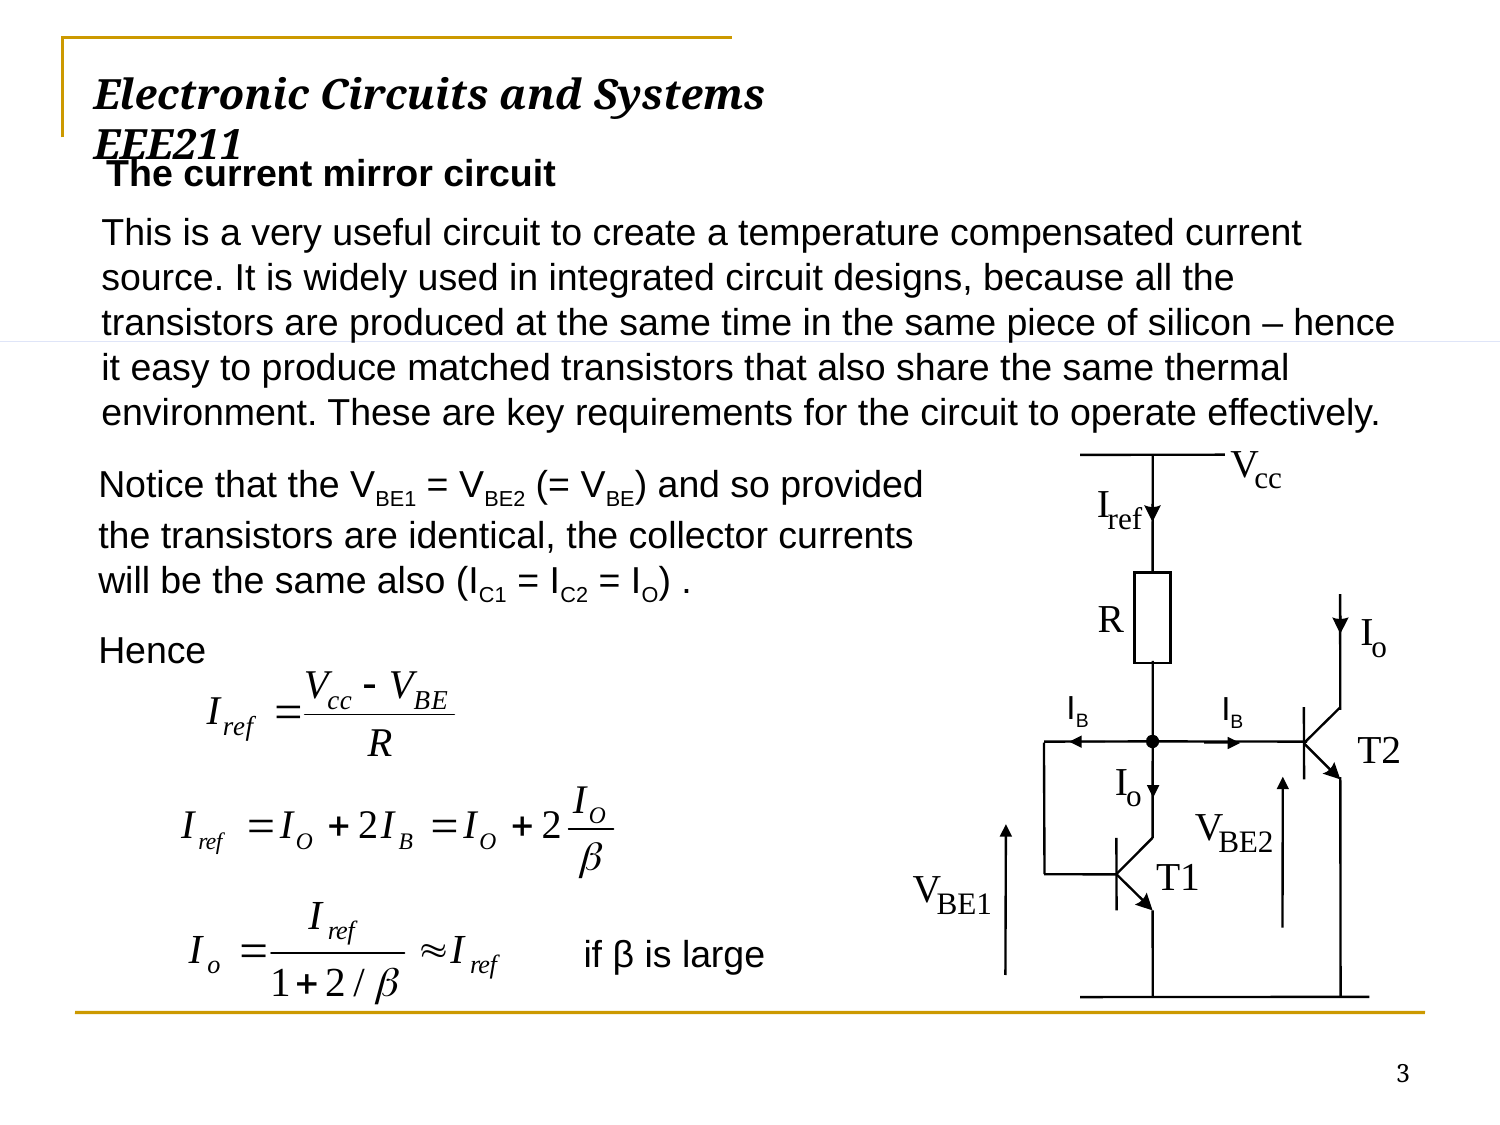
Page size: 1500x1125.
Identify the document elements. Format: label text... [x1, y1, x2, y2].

text_box Notice that the VBE1 = VBE2 (= VBE) and so provided the transistors are identical, the collector currents will be the same also (IC1 = IC2 = IO) . Hence [83, 452, 907, 679]
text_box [912, 437, 1402, 998]
slide_number 3 [1074, 1023, 1426, 1100]
text_box The current mirror circuit [91, 152, 948, 200]
text_box if β is large [568, 922, 860, 983]
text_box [179, 888, 514, 1013]
text_box This is a very useful circuit to create a temperature compensated current source. It is widely used in integrated circuit designs, because all the transistors are produced at the same time in the same piece of silicon – hence it easy to produce matched transistors that also share the same thermal environment. These are key requirements for the circuit to operate effectively. [86, 200, 1420, 440]
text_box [198, 659, 463, 766]
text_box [173, 774, 624, 887]
text_box Electronic Circuits and Systems EEE211 [78, 60, 1418, 152]
